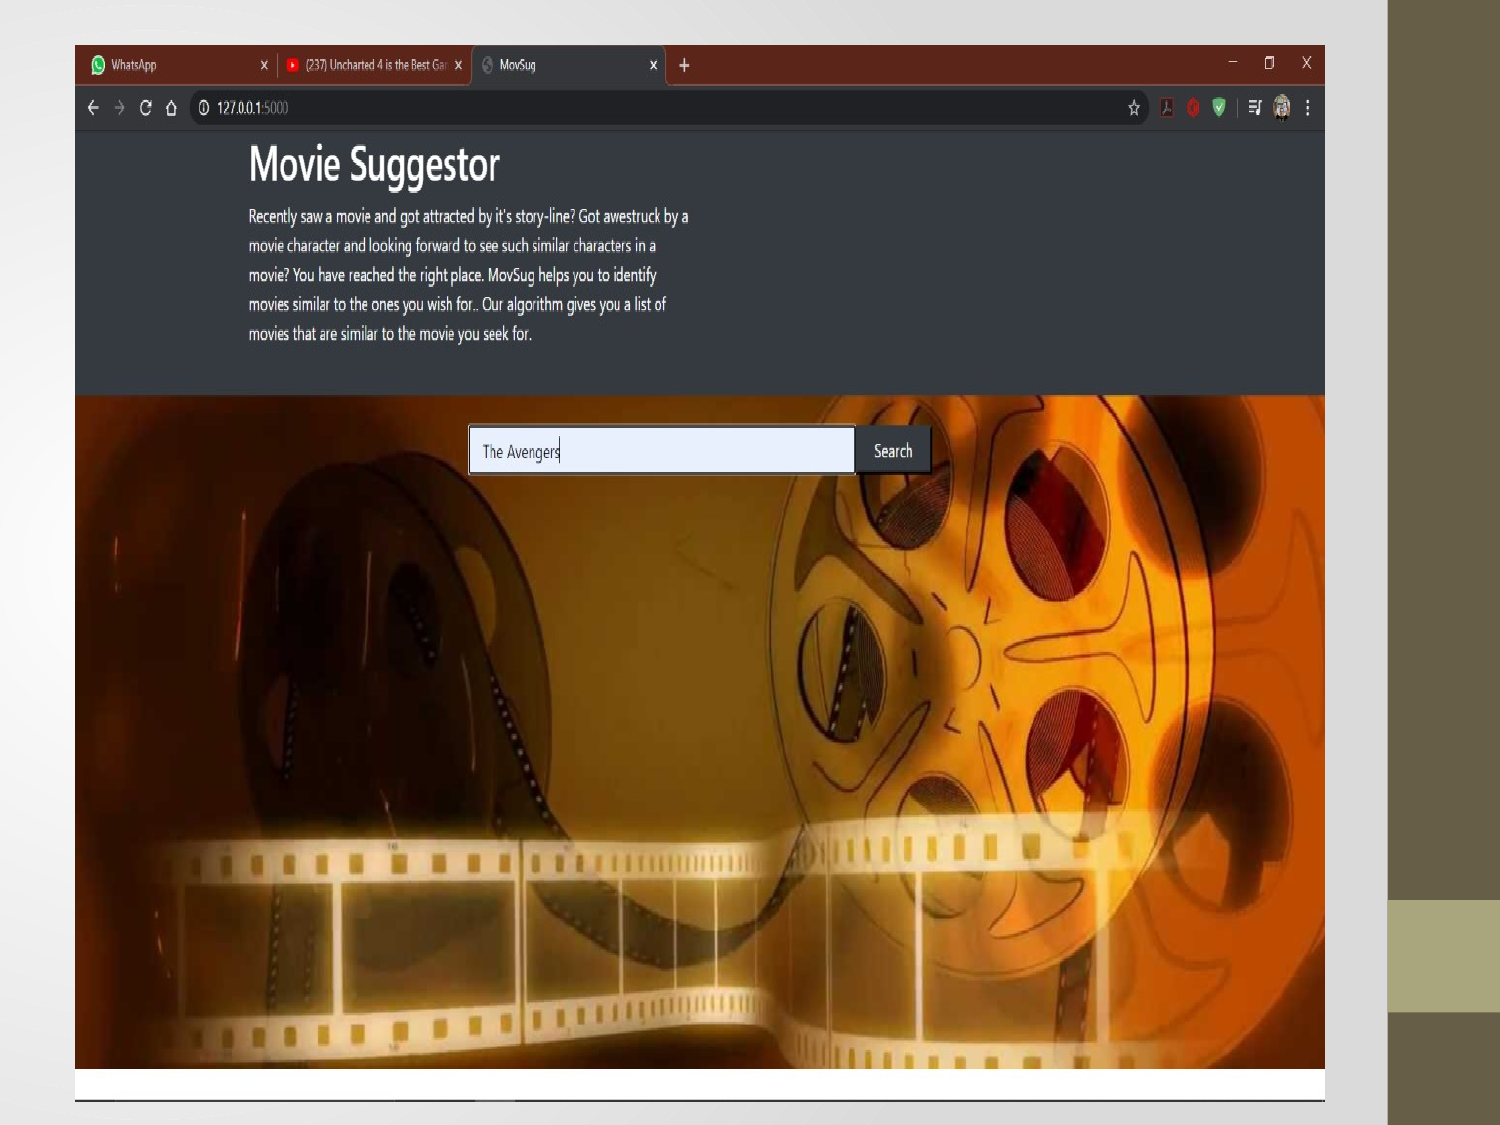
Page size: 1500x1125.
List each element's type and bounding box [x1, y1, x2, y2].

list [74, 44, 1326, 1102]
